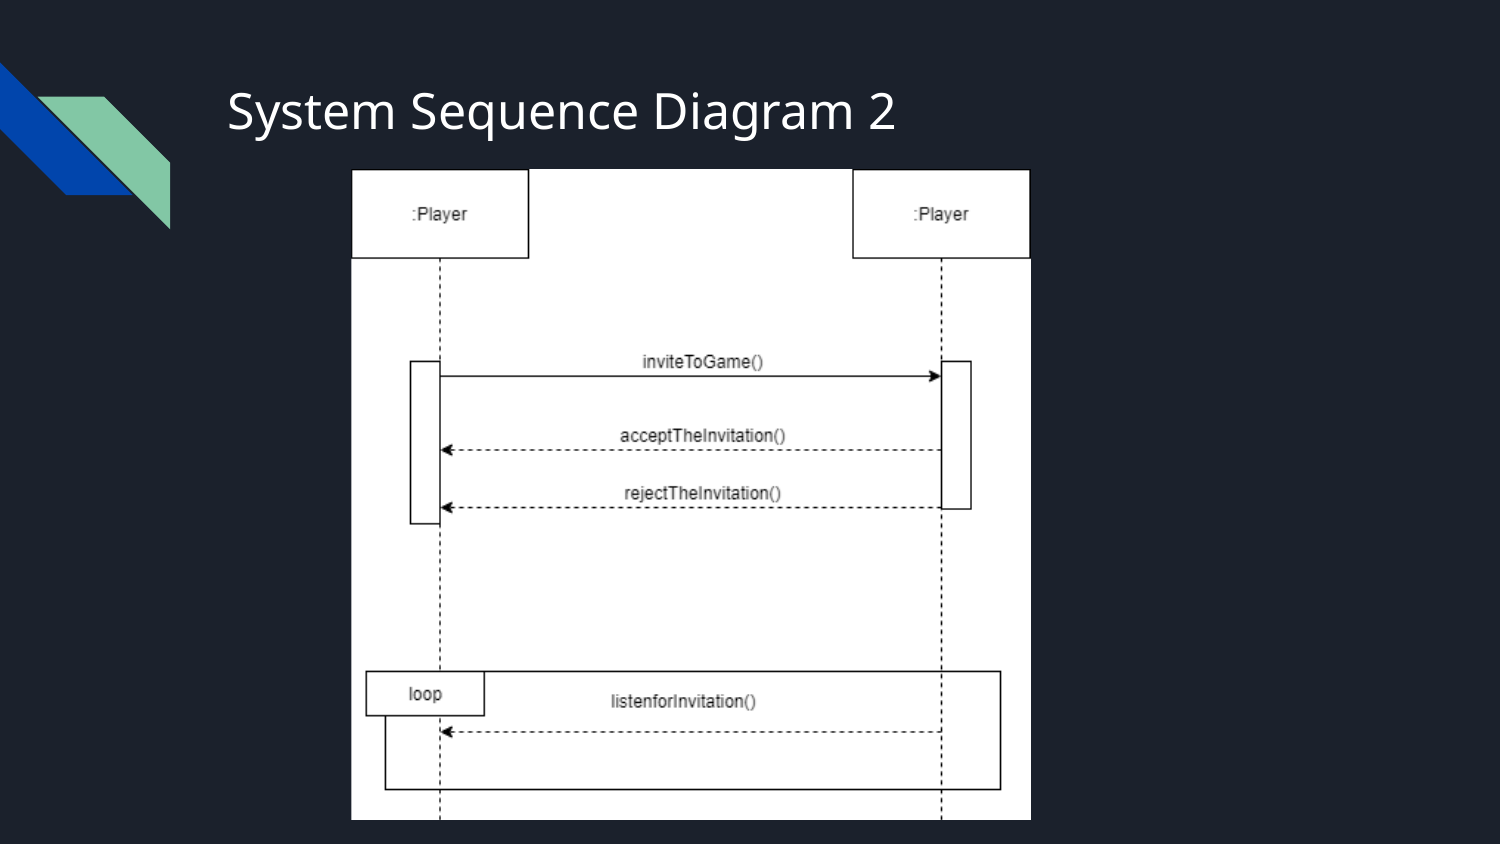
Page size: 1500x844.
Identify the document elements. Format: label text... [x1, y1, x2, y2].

title System Sequence Diagram 2 [212, 64, 1368, 215]
picture [351, 169, 1032, 821]
